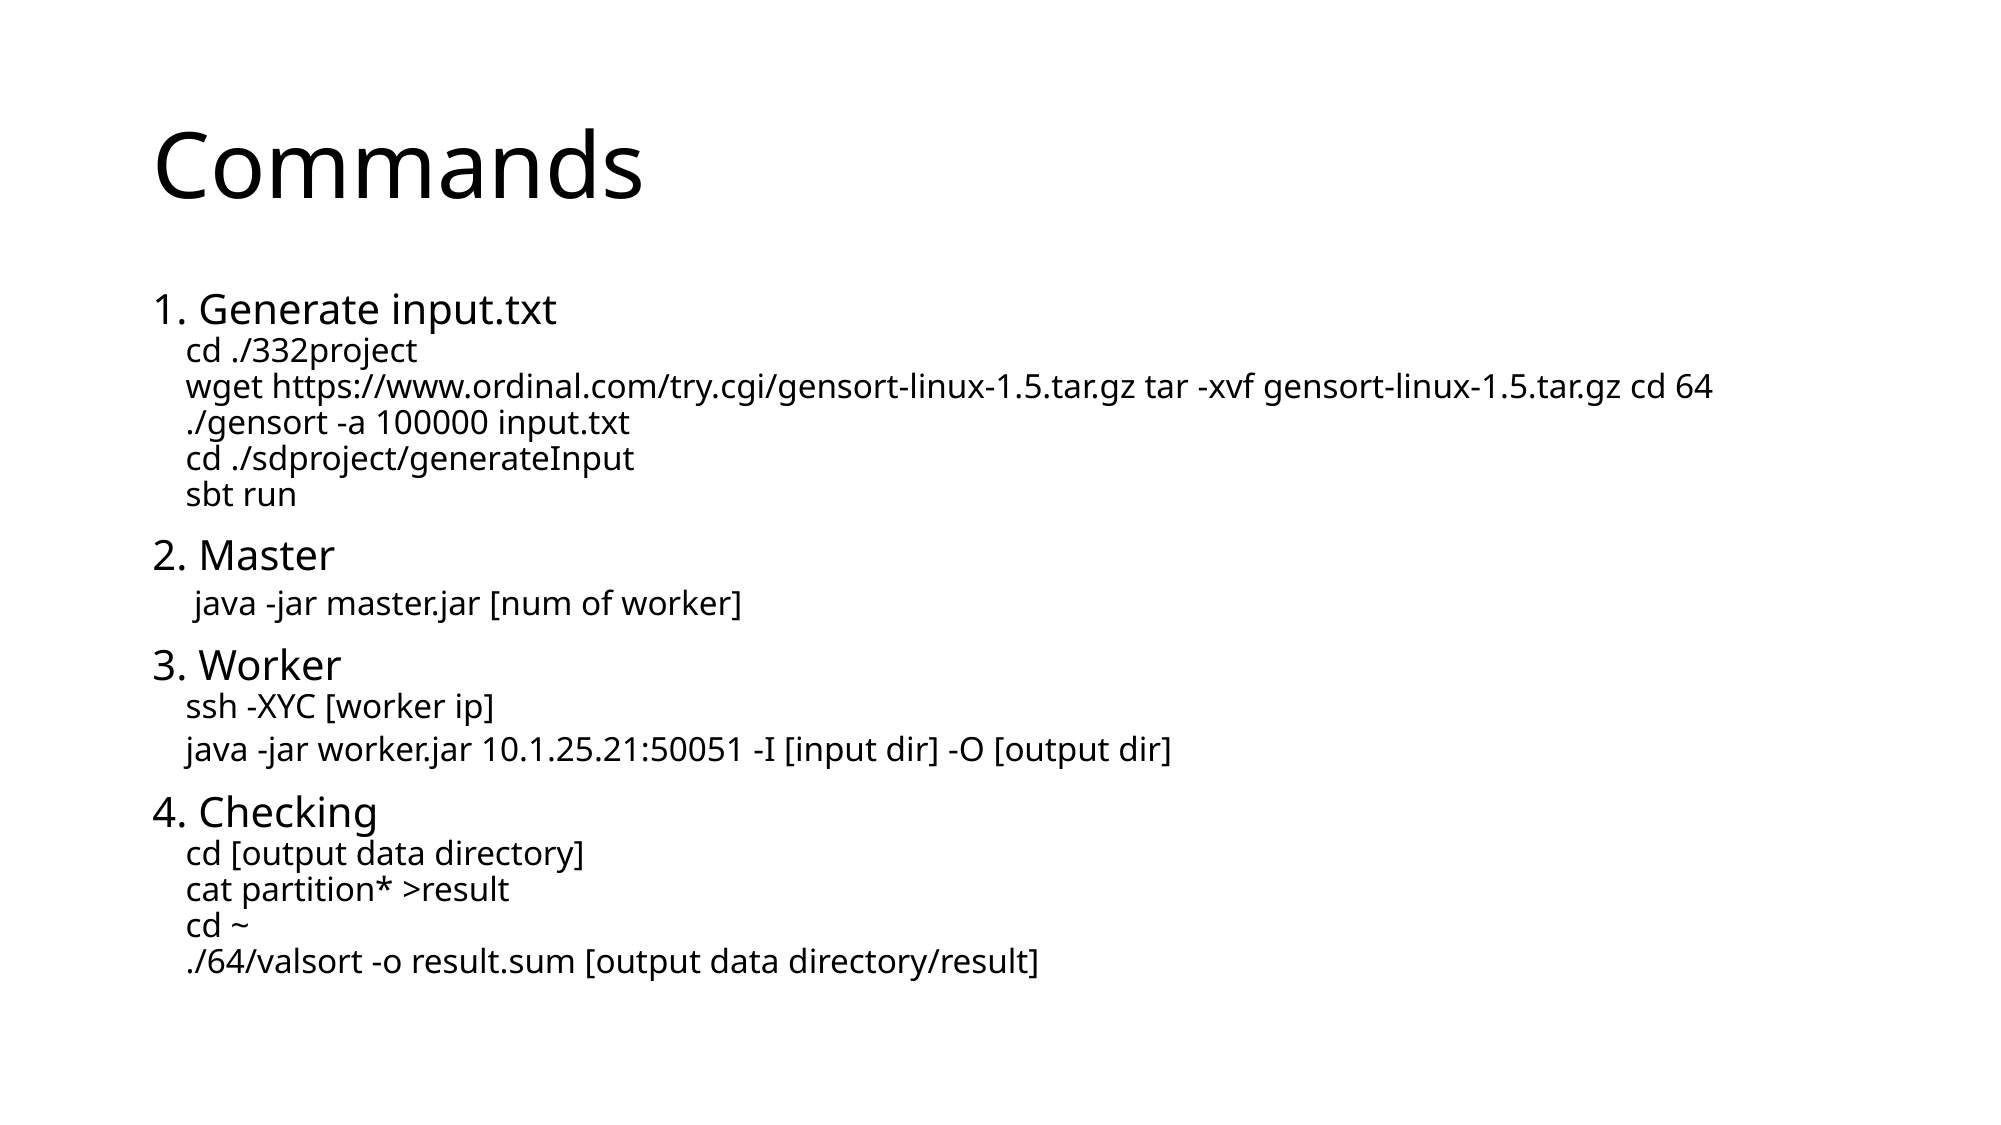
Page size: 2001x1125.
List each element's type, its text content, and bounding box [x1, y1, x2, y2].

title Commands [137, 59, 1863, 278]
list 1. Generate input.txt cd ./332project wget https://www.ordinal.com/try.cgi/gensort-linux-1.5.tar.gz tar -xvf gensort-linux-1.5.tar.gz cd 64 ./gensort -a 100000 input.txt cd ./sdproject/generateInput sbt run 2. Master java -jar master.jar [num of worker] 3. Worker ssh -XYC [worker ip] java -jar worker.jar 10.1.25.21:50051 -I [input dir] -O [output dir] 4. Checking cd [output data directory] cat partition* >result cd ~ ./64/valsort -o result.sum [output data directory/result] [137, 281, 1863, 995]
